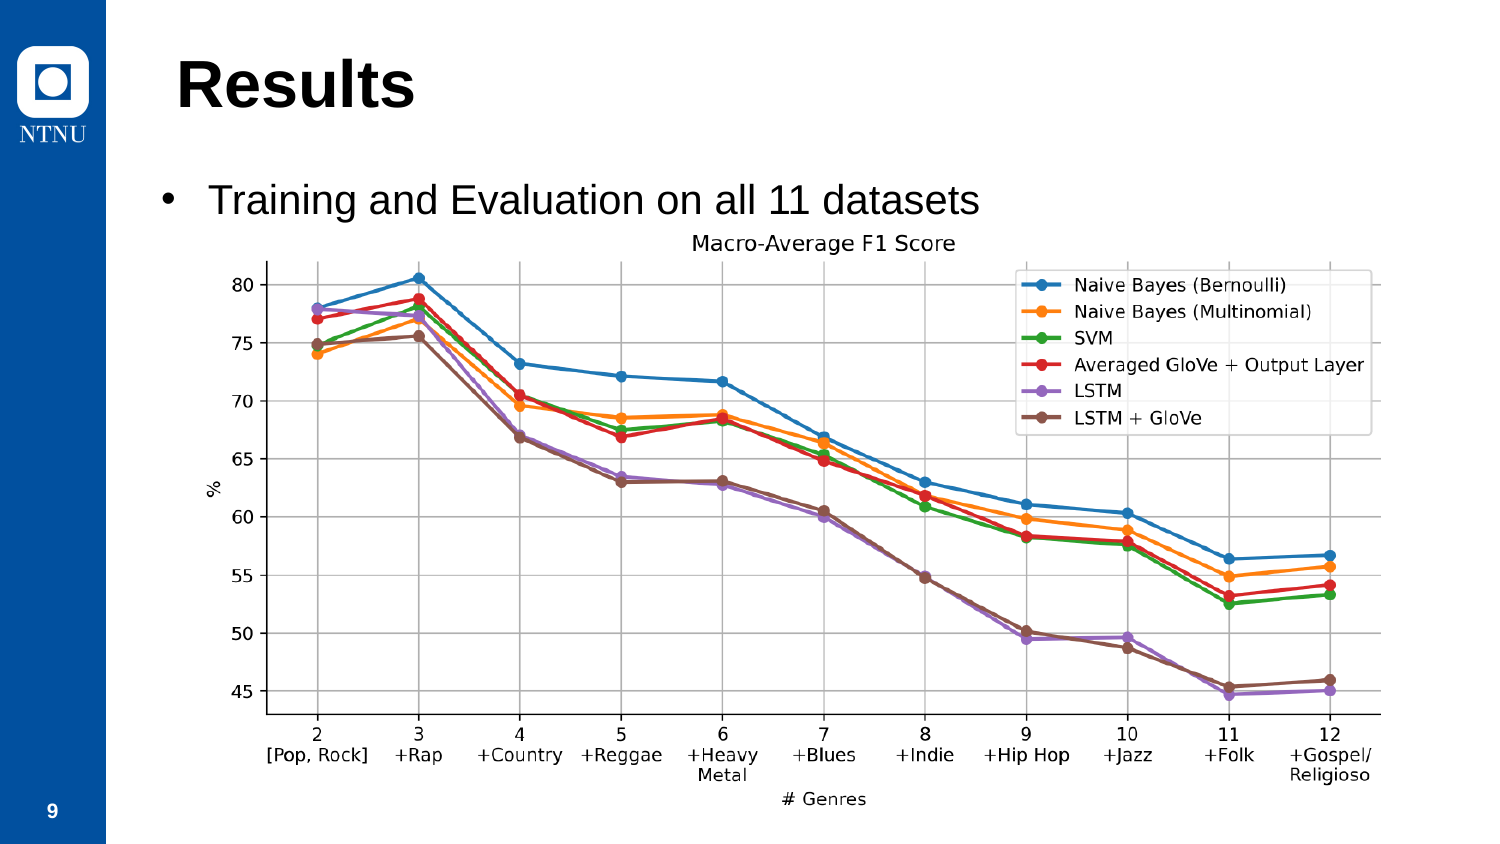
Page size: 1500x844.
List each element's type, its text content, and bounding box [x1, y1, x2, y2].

picture [194, 234, 1388, 811]
title Results [161, 33, 1422, 130]
text_box Training and Evaluation on all 11 datasets [146, 140, 1407, 298]
picture [0, 0, 106, 844]
